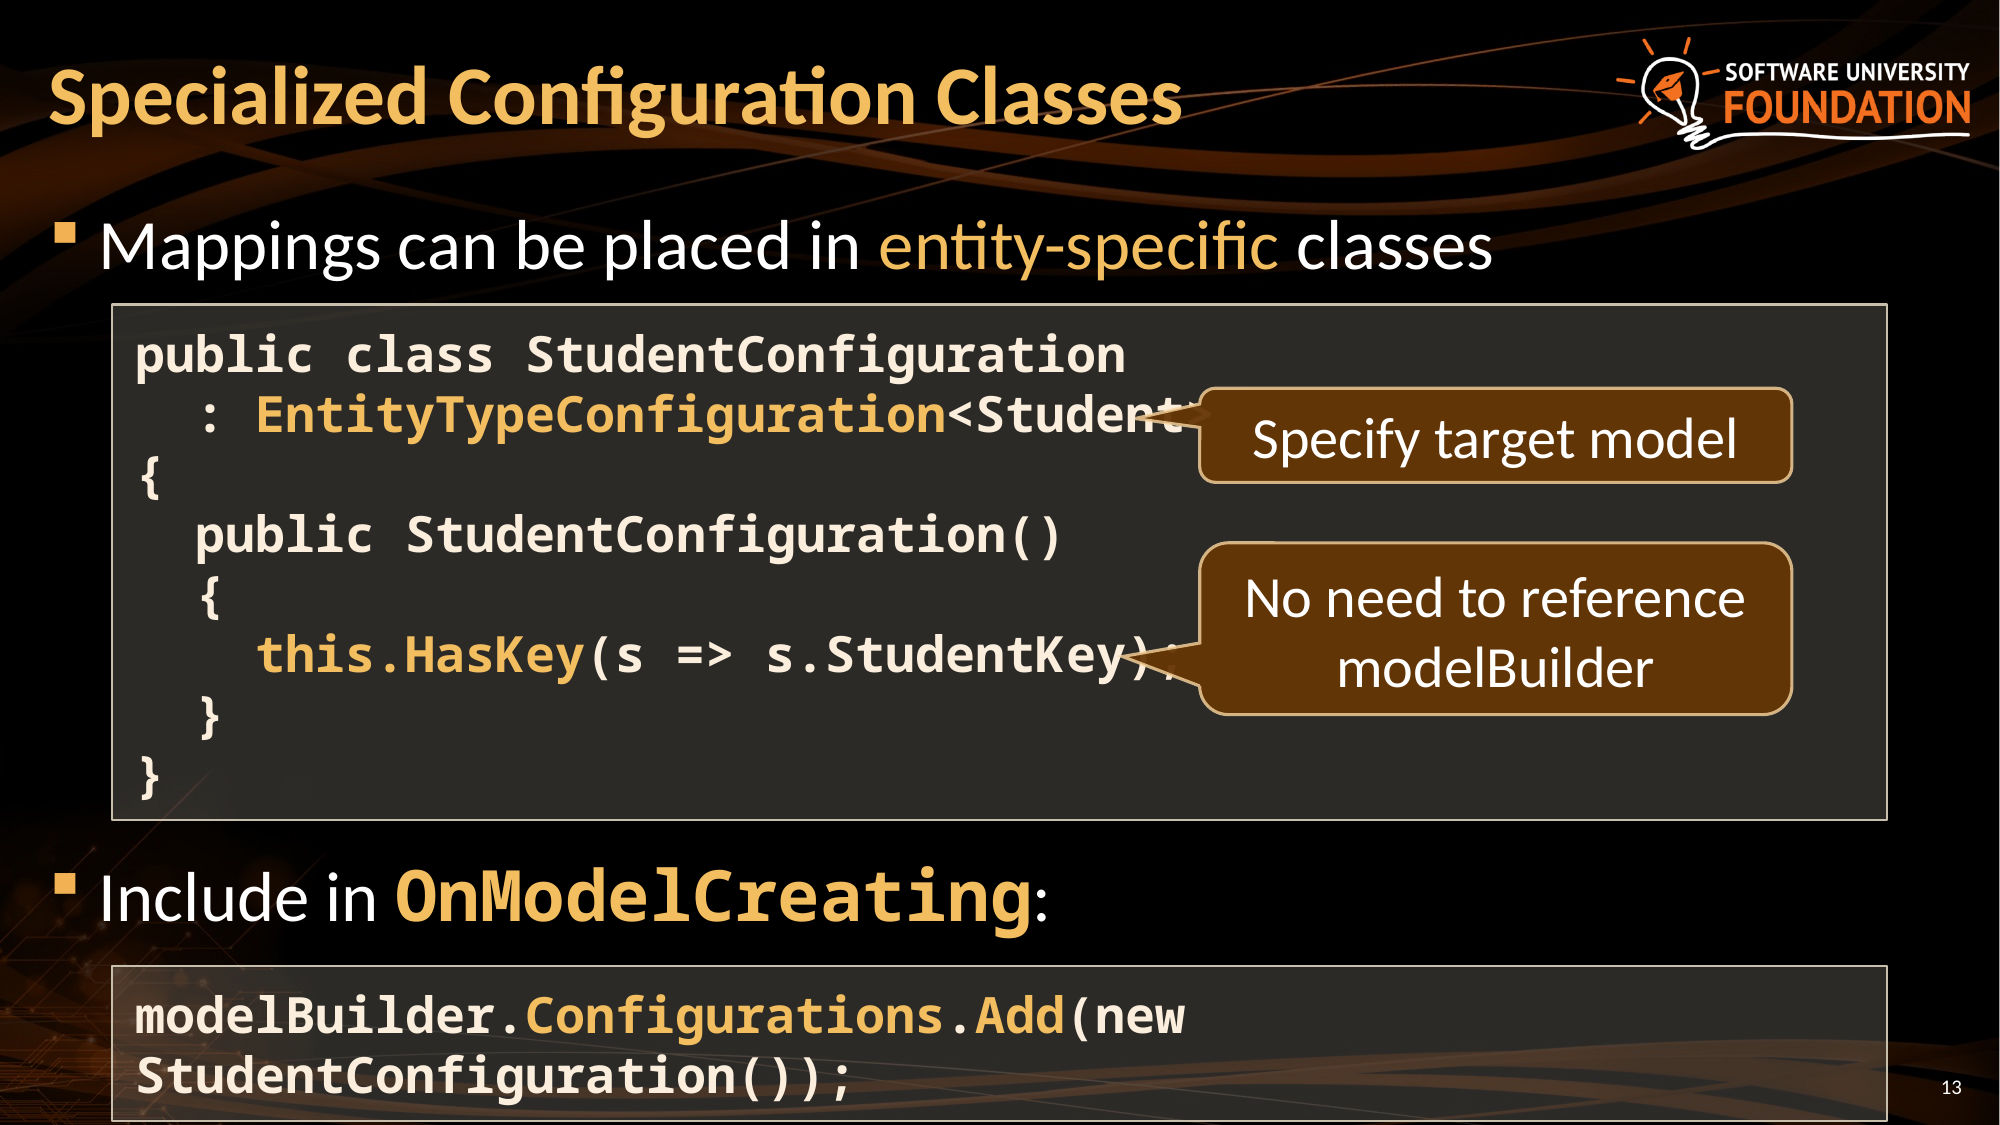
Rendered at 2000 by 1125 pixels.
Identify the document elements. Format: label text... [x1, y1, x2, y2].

text_box public class StudentConfiguration : EntityTypeConfiguration<Student> { public StudentConfiguration() { this.HasKey(s => s.StudentKey); } } [112, 304, 1888, 820]
text_box modelBuilder.Configurations.Add(new StudentConfiguration()); [112, 966, 1888, 1122]
title Specialized Configuration Classes [30, 6, 1602, 189]
list Mappings can be placed in entity-specific classes Include in OnModelCreating: [31, 188, 1968, 1103]
picture [0, 0, 2000, 1125]
text_box Specify target model [1134, 387, 1793, 484]
text_box No need to reference modelBuilder [1118, 541, 1793, 716]
